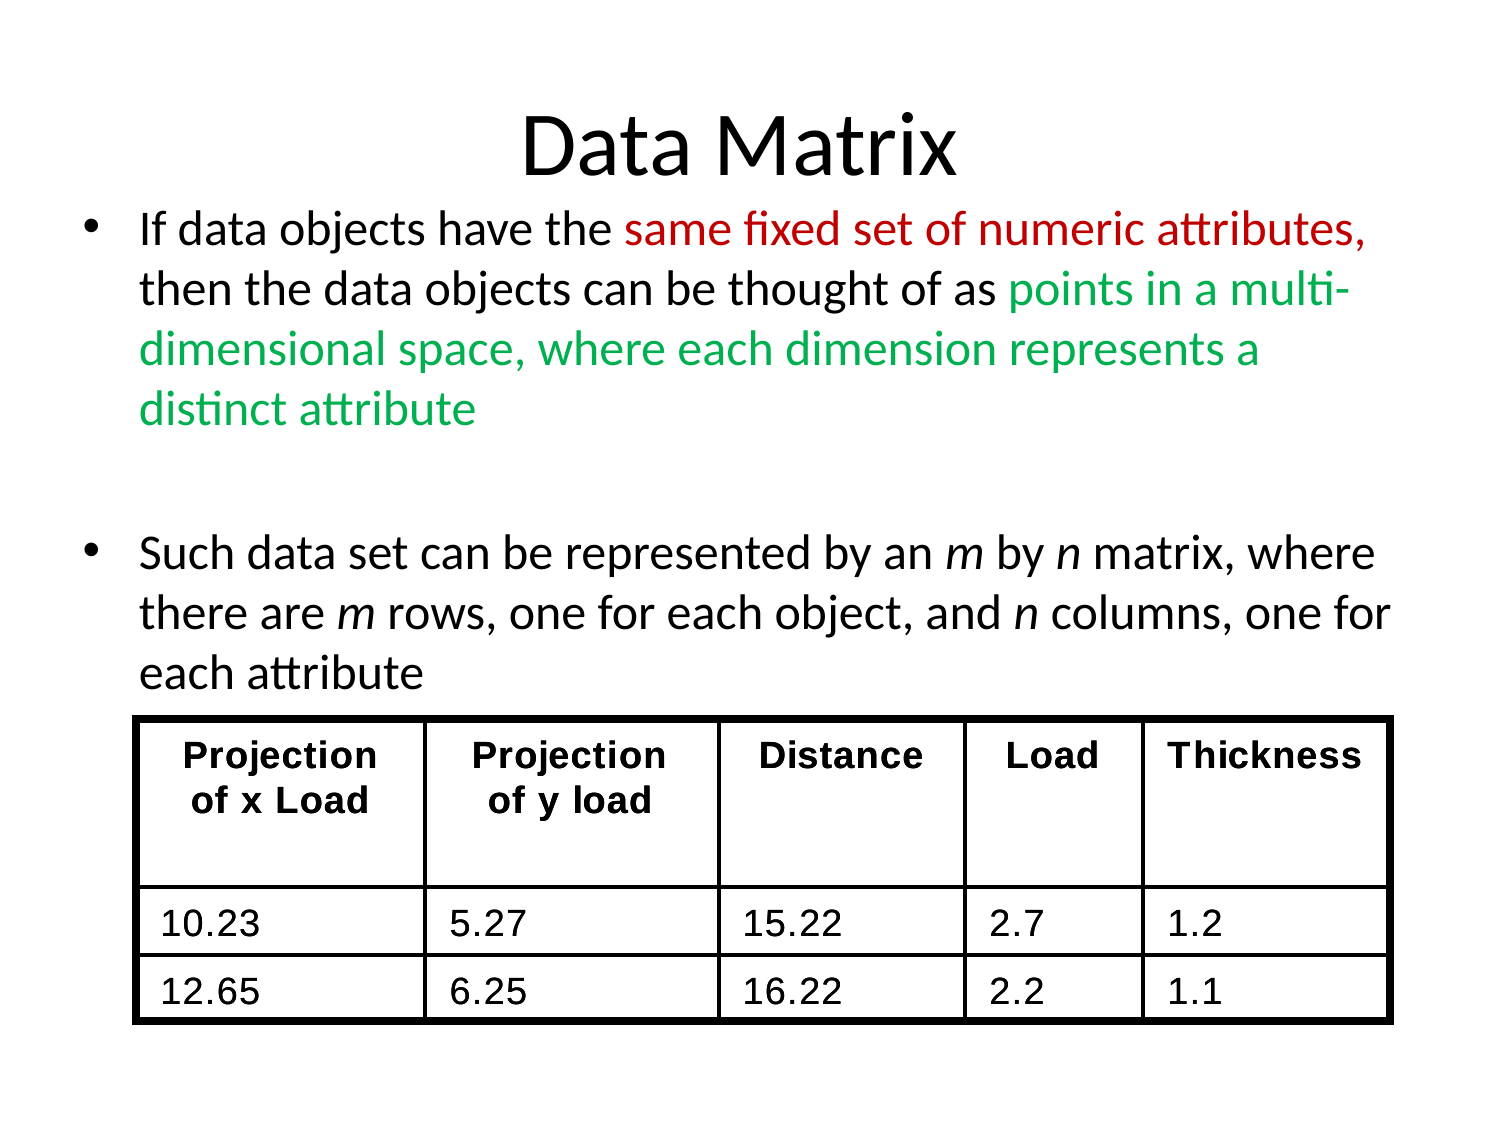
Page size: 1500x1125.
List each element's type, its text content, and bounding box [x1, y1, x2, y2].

list If data objects have the same fixed set of numeric attributes, then the data objects can be thought of as points in a multi-dimensional space, where each dimension represents a distinct attribute Such data set can be represented by an m by n matrix, where there are m rows, one for each object, and n columns, one for each attribute [67, 187, 1432, 700]
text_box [124, 707, 1399, 1038]
title Data Matrix [75, 45, 1425, 187]
